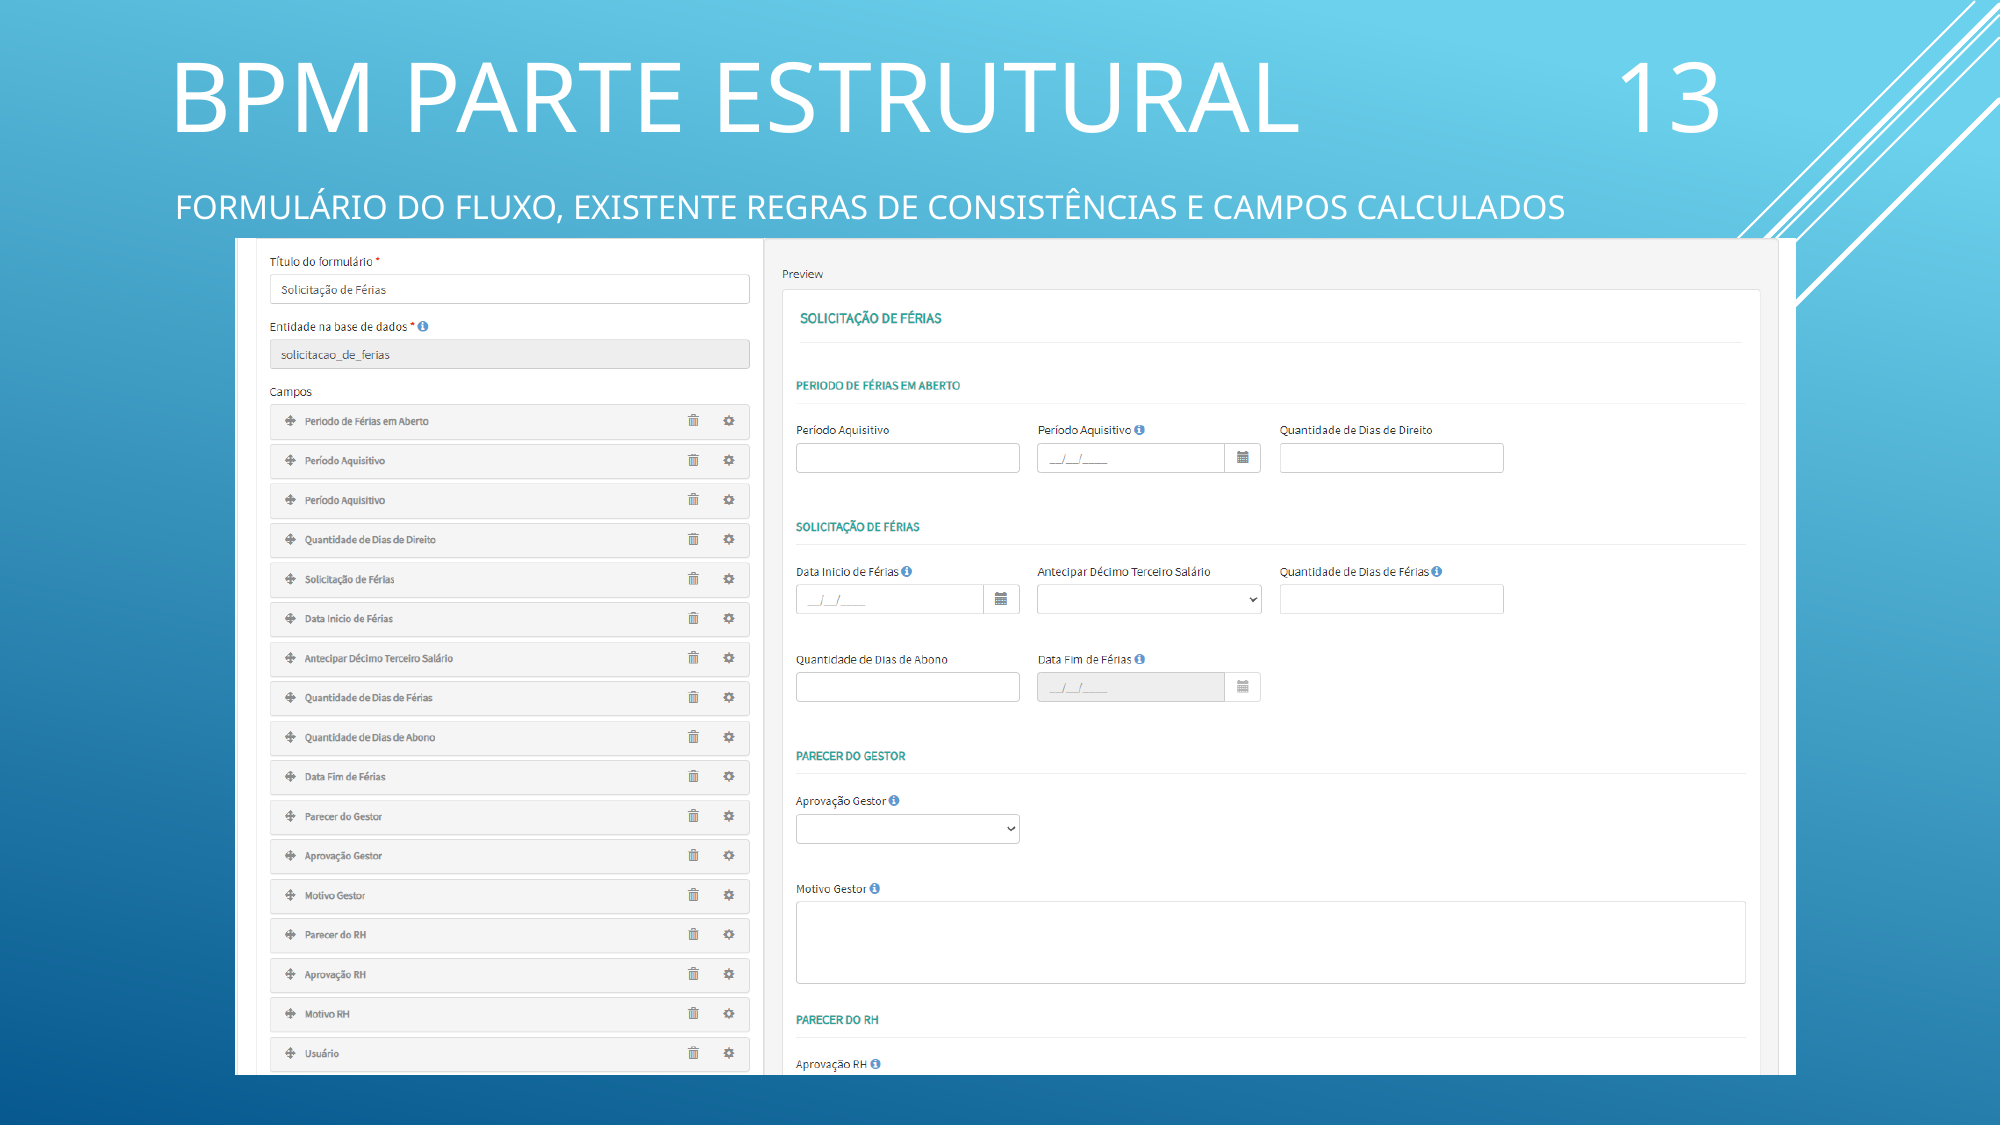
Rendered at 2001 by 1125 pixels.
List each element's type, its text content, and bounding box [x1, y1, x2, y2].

text_box 13 [1598, 28, 1874, 160]
title BPM parte estrutural [153, 28, 1391, 160]
picture [235, 238, 1797, 1075]
text_box Formulário do fluxo, existente regras de consistências e campos calculados [159, 140, 1624, 234]
